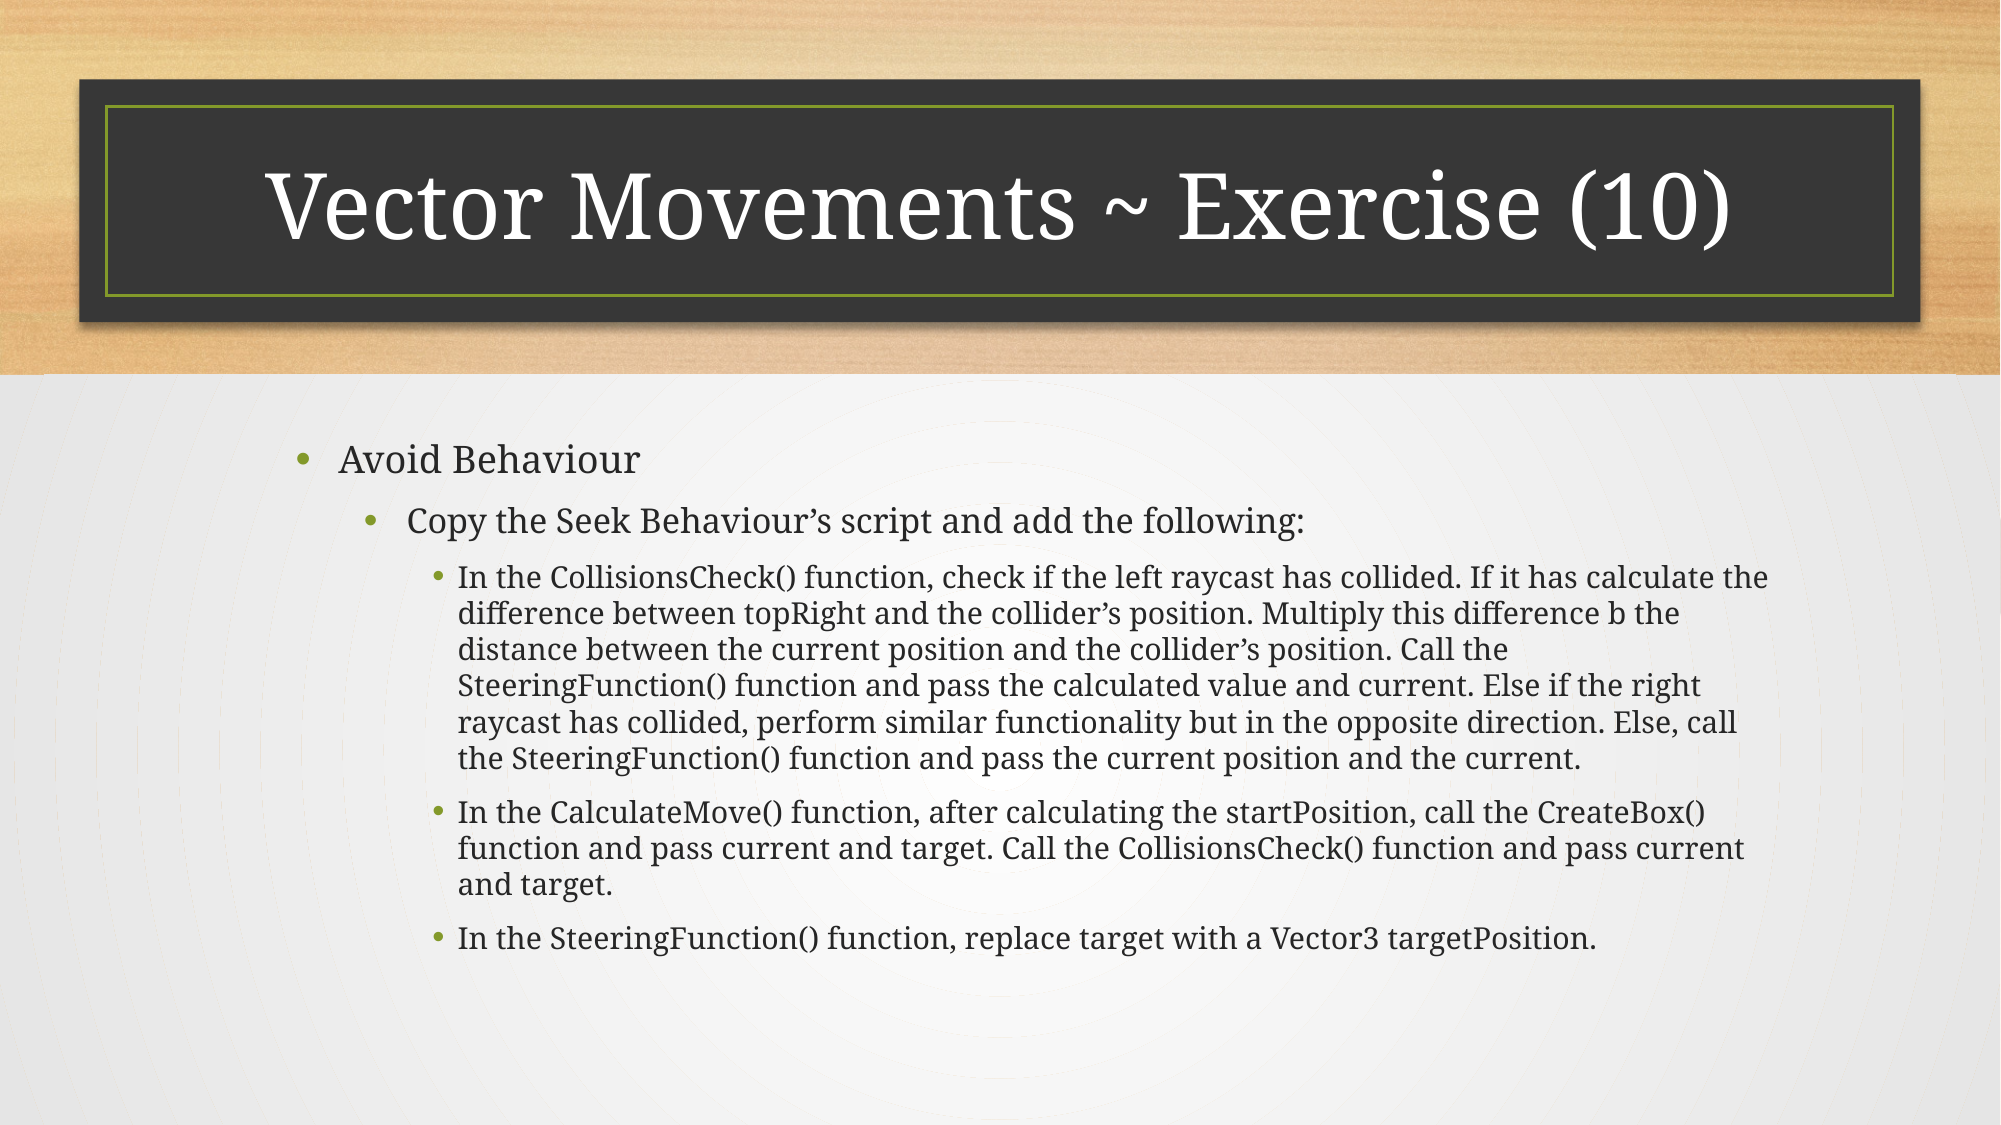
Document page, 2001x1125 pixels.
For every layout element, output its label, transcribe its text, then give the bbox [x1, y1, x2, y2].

text_box [0, 374, 2000, 1125]
text_box [106, 106, 1894, 296]
text_box [0, 0, 2000, 374]
text_box [78, 78, 1922, 323]
list Avoid Behaviour Copy the Seek Behaviour’s script and add the following: In the CollisionsCheck() function, check if the left raycast has collided. If it has calculate the difference between topRight and the collider’s position. Multiply this difference b the distance between the current position and the collider’s position. Call the SteeringFunction() function and pass the calculated value and current. Else if the right raycast has collided, perform similar functionality but in the opposite direction. Else, call the SteeringFunction() function and pass the current position and the current. In the CalculateMove() function, after calculating the startPosition, call the CreateBox() function and pass current and target. Call the CollisionsCheck() function and pass current and target. In the SteeringFunction() function, replace target with a Vector3 targetPosition. [212, 428, 1788, 964]
